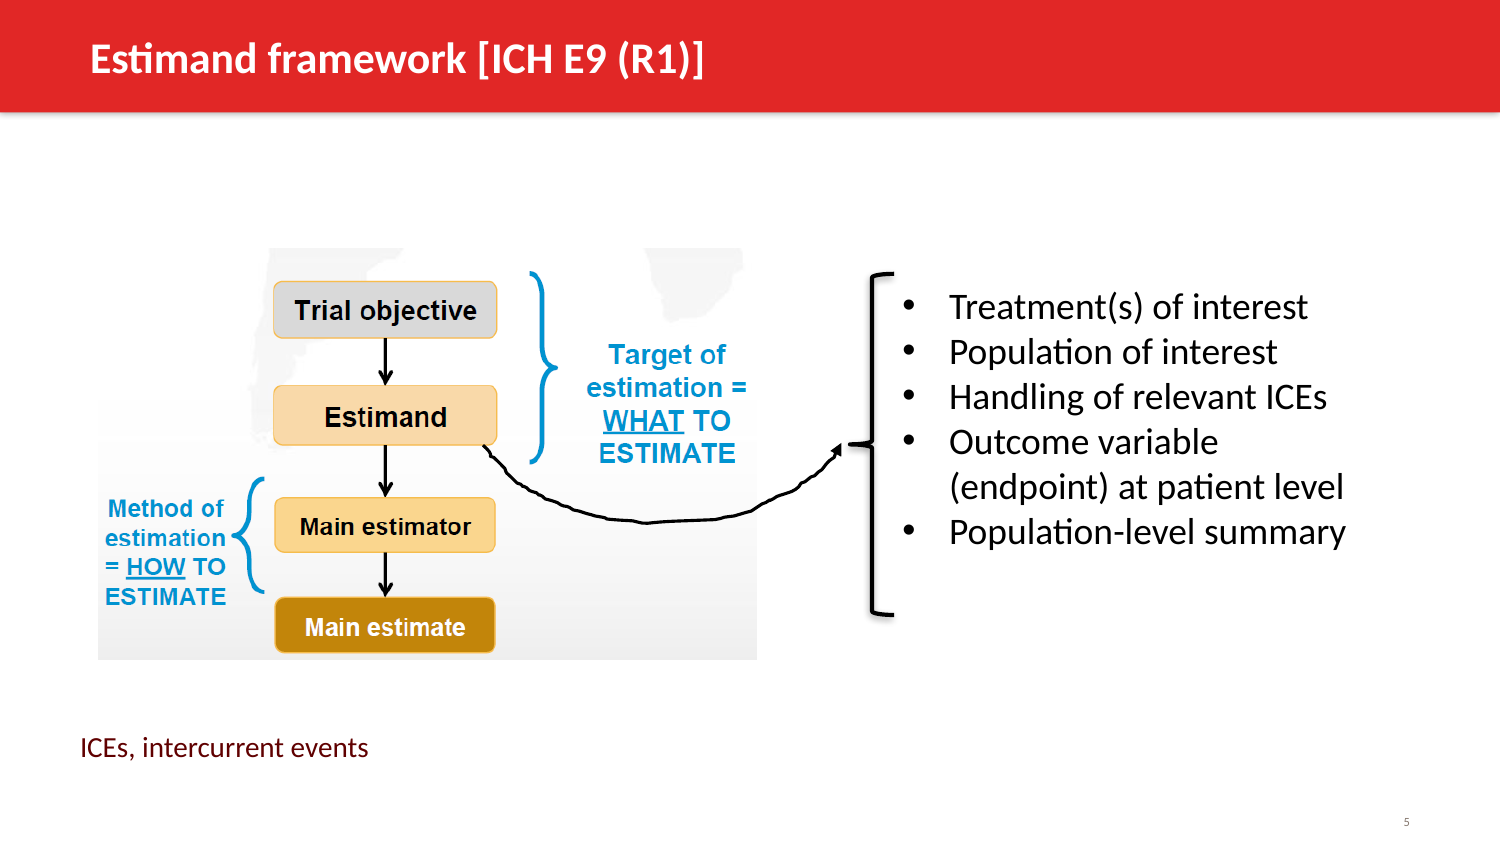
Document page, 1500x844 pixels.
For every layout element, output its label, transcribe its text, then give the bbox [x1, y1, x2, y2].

text_box [762, 441, 842, 505]
title Estimand framework [ICH E9 (R1)] [75, 5, 1441, 107]
text_box [847, 271, 895, 618]
slide_number 5 [1074, 810, 1425, 833]
picture [98, 248, 758, 660]
text_box [74, 196, 1441, 722]
text_box ICEs, intercurrent events [65, 720, 385, 771]
text_box Treatment(s) of interest Population of interest Handling of relevant ICEs Outcome variable (endpoint) at patient level Population-level summary [896, 274, 1441, 560]
